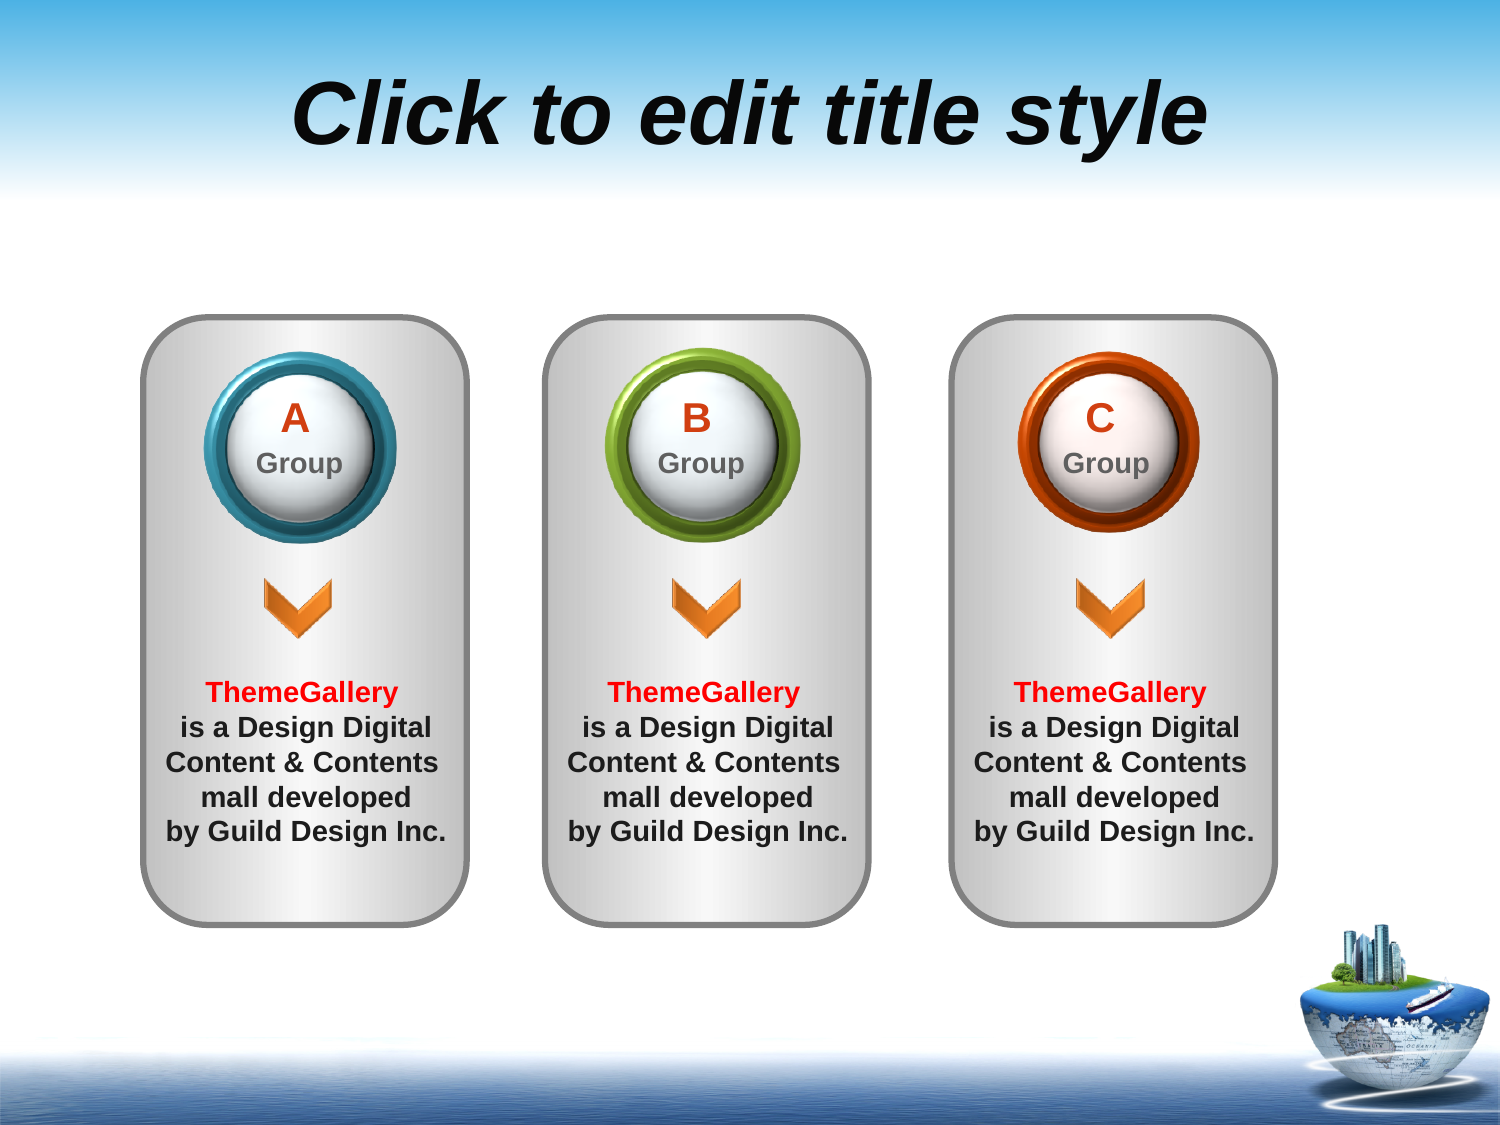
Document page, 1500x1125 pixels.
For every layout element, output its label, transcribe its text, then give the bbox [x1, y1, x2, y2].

picture [203, 351, 397, 545]
picture [1017, 350, 1200, 534]
picture [672, 578, 741, 639]
picture [604, 346, 801, 543]
text_box ThemeGallery is a Design Digital Content & Contents mall developed by Guild Design Inc. [954, 665, 1275, 856]
text_box ThemeGallery is a Design Digital Content & Contents mall developed by Guild Design Inc. [146, 665, 467, 856]
picture [263, 578, 332, 639]
text_box [143, 317, 467, 925]
title Click to edit title style [74, 37, 1426, 181]
text_box ThemeGallery is a Design Digital Content & Contents mall developed by Guild Design Inc. [547, 665, 869, 856]
text_box [951, 317, 1276, 925]
picture [1076, 578, 1145, 639]
picture [0, 920, 1500, 1125]
text_box [545, 317, 869, 925]
